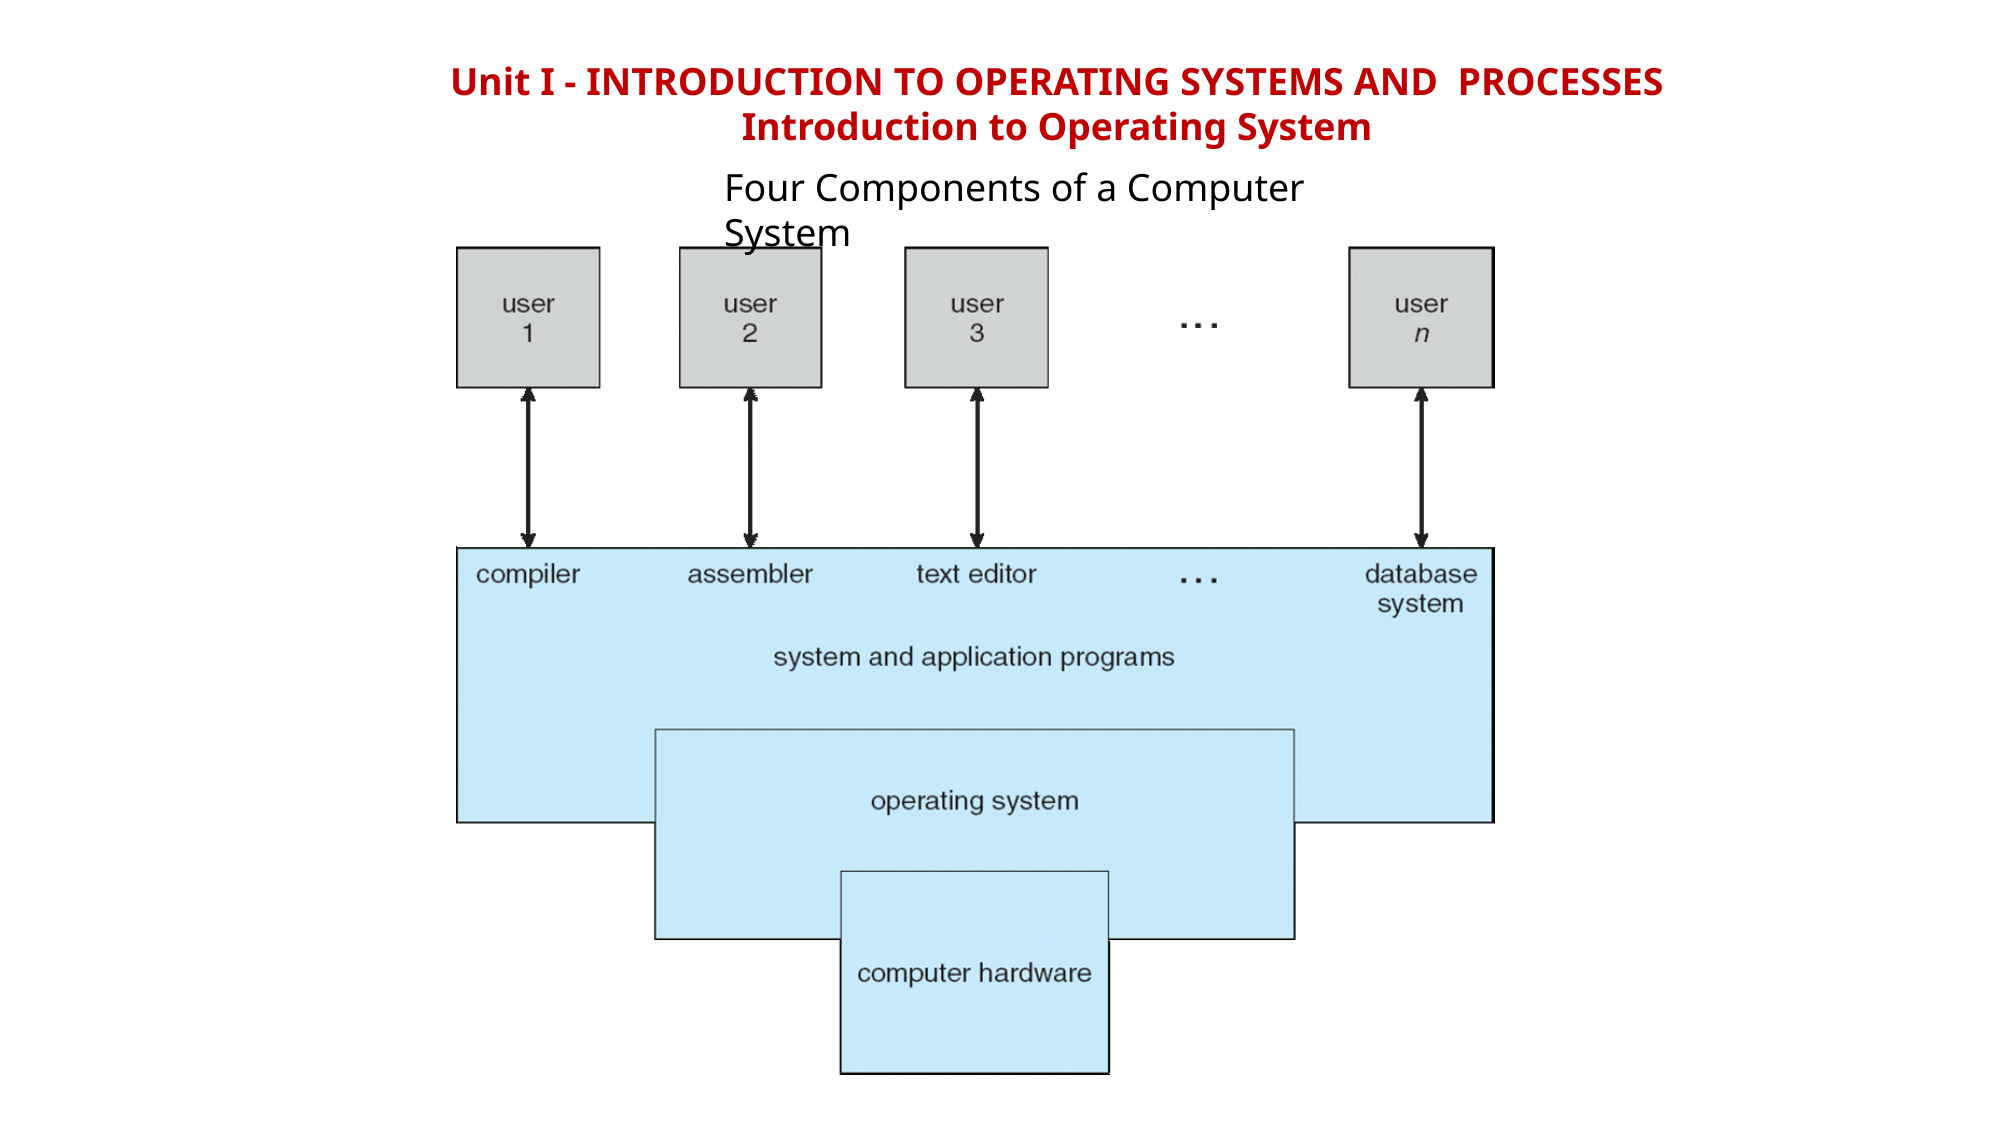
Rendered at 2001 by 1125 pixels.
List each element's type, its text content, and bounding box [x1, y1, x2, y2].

text_box Four Components of a Computer System [709, 156, 1405, 246]
text_box Unit I - INTRODUCTION TO OPERATING SYSTEMS AND PROCESSES Introduction to Operating System [368, 50, 1746, 156]
picture [455, 246, 1495, 1075]
